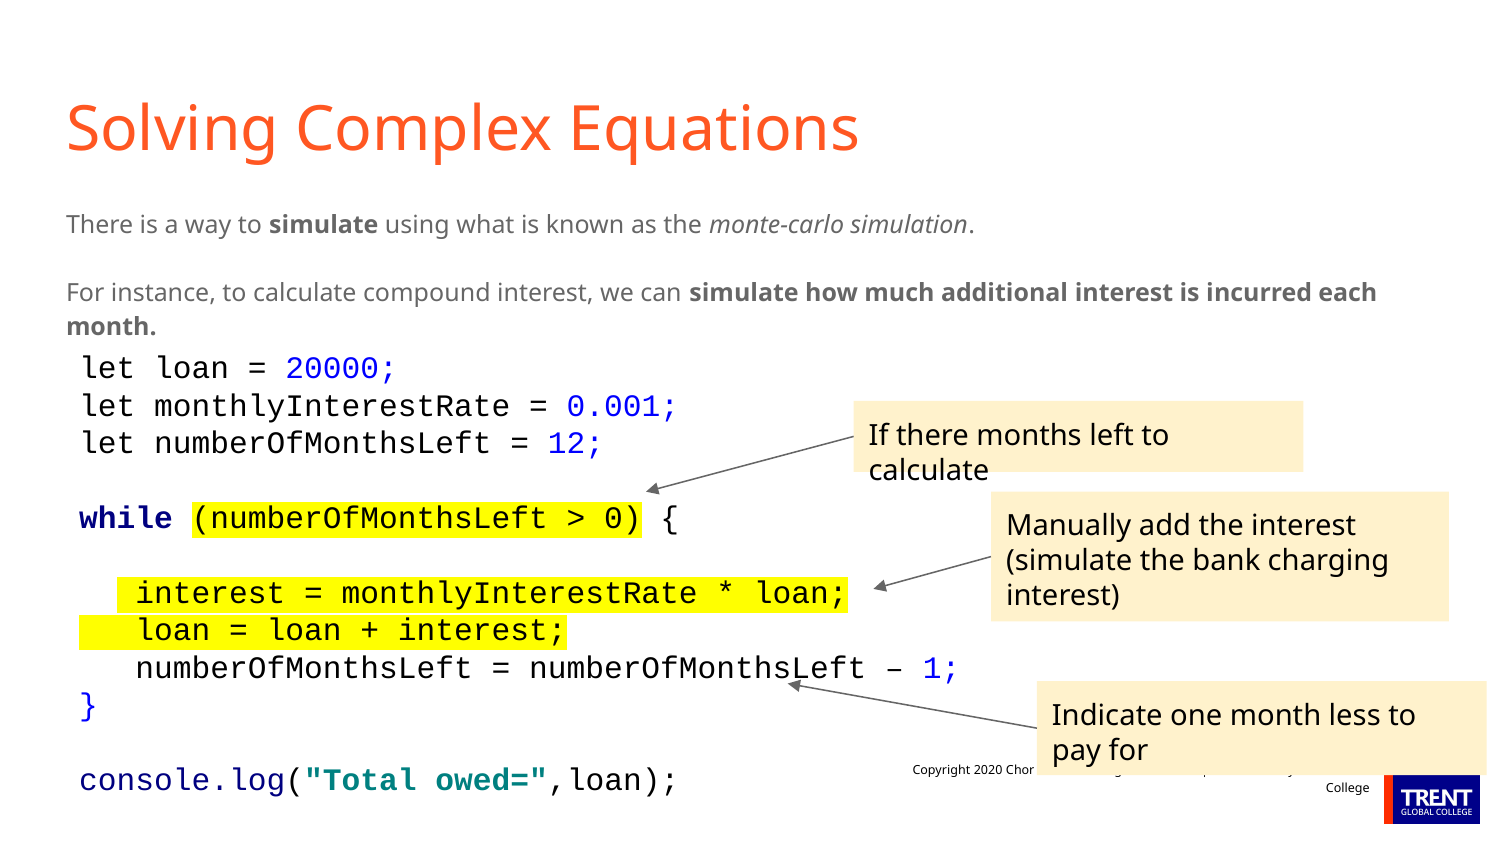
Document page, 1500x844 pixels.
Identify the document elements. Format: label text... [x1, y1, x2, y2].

picture [1384, 776, 1480, 824]
text_box Manually add the interest (simulate the bank charging interest) [991, 491, 1449, 622]
text_box Indicate one month less to pay for [1036, 681, 1487, 776]
list There is a way to simulate using what is known as the monte-carlo simulation. For instance, to calculate compound interest, we can simulate how much additional interest is incurred each month. [51, 189, 1449, 750]
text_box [787, 683, 1038, 729]
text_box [873, 556, 992, 590]
title Solving Complex Equations [51, 72, 1449, 167]
text_box let loan = 20000; let monthlyInterestRate = 0.001; let numberOfMonthsLeft = 12; while (numberOfMonthsLeft > 0) { interest = monthlyInterestRate * loan; loan = loan + interest; numberOfMonthsLeft = numberOfMonthsLeft – 1; } console.log("Total owed=",loan); [64, 332, 1174, 825]
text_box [645, 436, 854, 492]
text_box If there months left to calculate [853, 400, 1304, 472]
